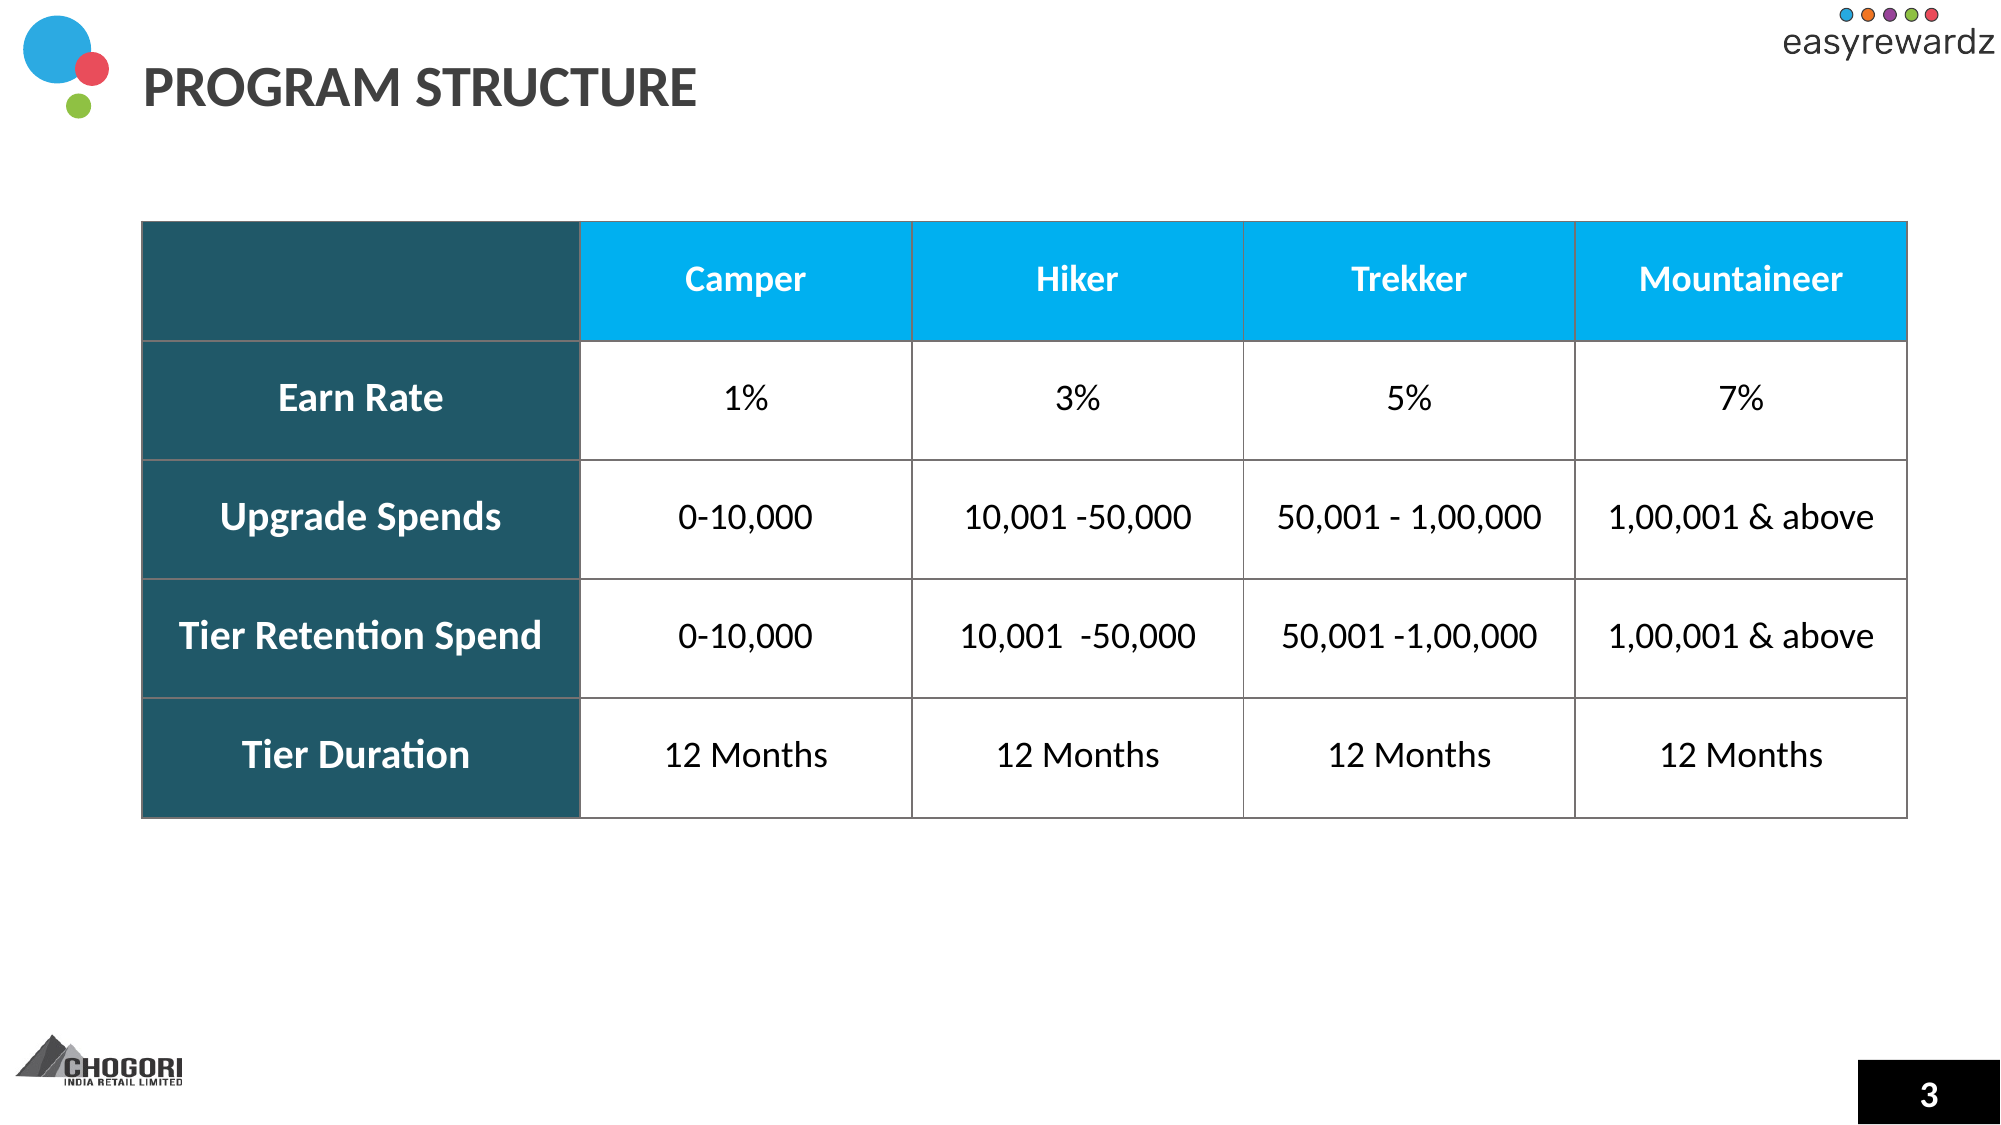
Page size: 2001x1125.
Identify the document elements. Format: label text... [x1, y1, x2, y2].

table_cell Earn Rate [143, 342, 579, 459]
table_header Hiker [913, 222, 1243, 340]
table_cell 1% [581, 342, 911, 459]
table_header Trekker [1244, 222, 1574, 340]
table_cell 3% [913, 342, 1243, 459]
table_cell Tier Retention Spend [143, 580, 579, 697]
table_cell Tier Duration [143, 699, 579, 817]
picture [1778, 1, 2001, 66]
table_cell 50,001 - 1,00,000 [1244, 461, 1574, 578]
table_cell 12 Months [913, 699, 1243, 817]
table_header [143, 222, 579, 340]
table_cell 50,001 -1,00,000 [1244, 580, 1574, 697]
table_header Mountaineer [1576, 222, 1906, 340]
table_cell 1,00,001 & above [1576, 461, 1906, 578]
table_header Camper [581, 222, 911, 340]
table_cell 0-10,000 [581, 580, 911, 697]
table_cell 12 Months [581, 699, 911, 817]
table_cell 0-10,000 [581, 461, 911, 578]
table_cell Upgrade Spends [143, 461, 579, 578]
text_box PROGRAM STRUCTURE [141, 46, 785, 118]
picture [15, 999, 182, 1121]
table_cell 5% [1244, 342, 1574, 459]
table_cell 10,001 -50,000 [913, 580, 1243, 697]
table_cell 10,001 -50,000 [913, 461, 1243, 578]
table_cell 12 Months [1576, 699, 1906, 817]
table_cell 1,00,001 & above [1576, 580, 1906, 697]
table_cell 12 Months [1244, 699, 1574, 817]
table_cell 7% [1576, 342, 1906, 459]
